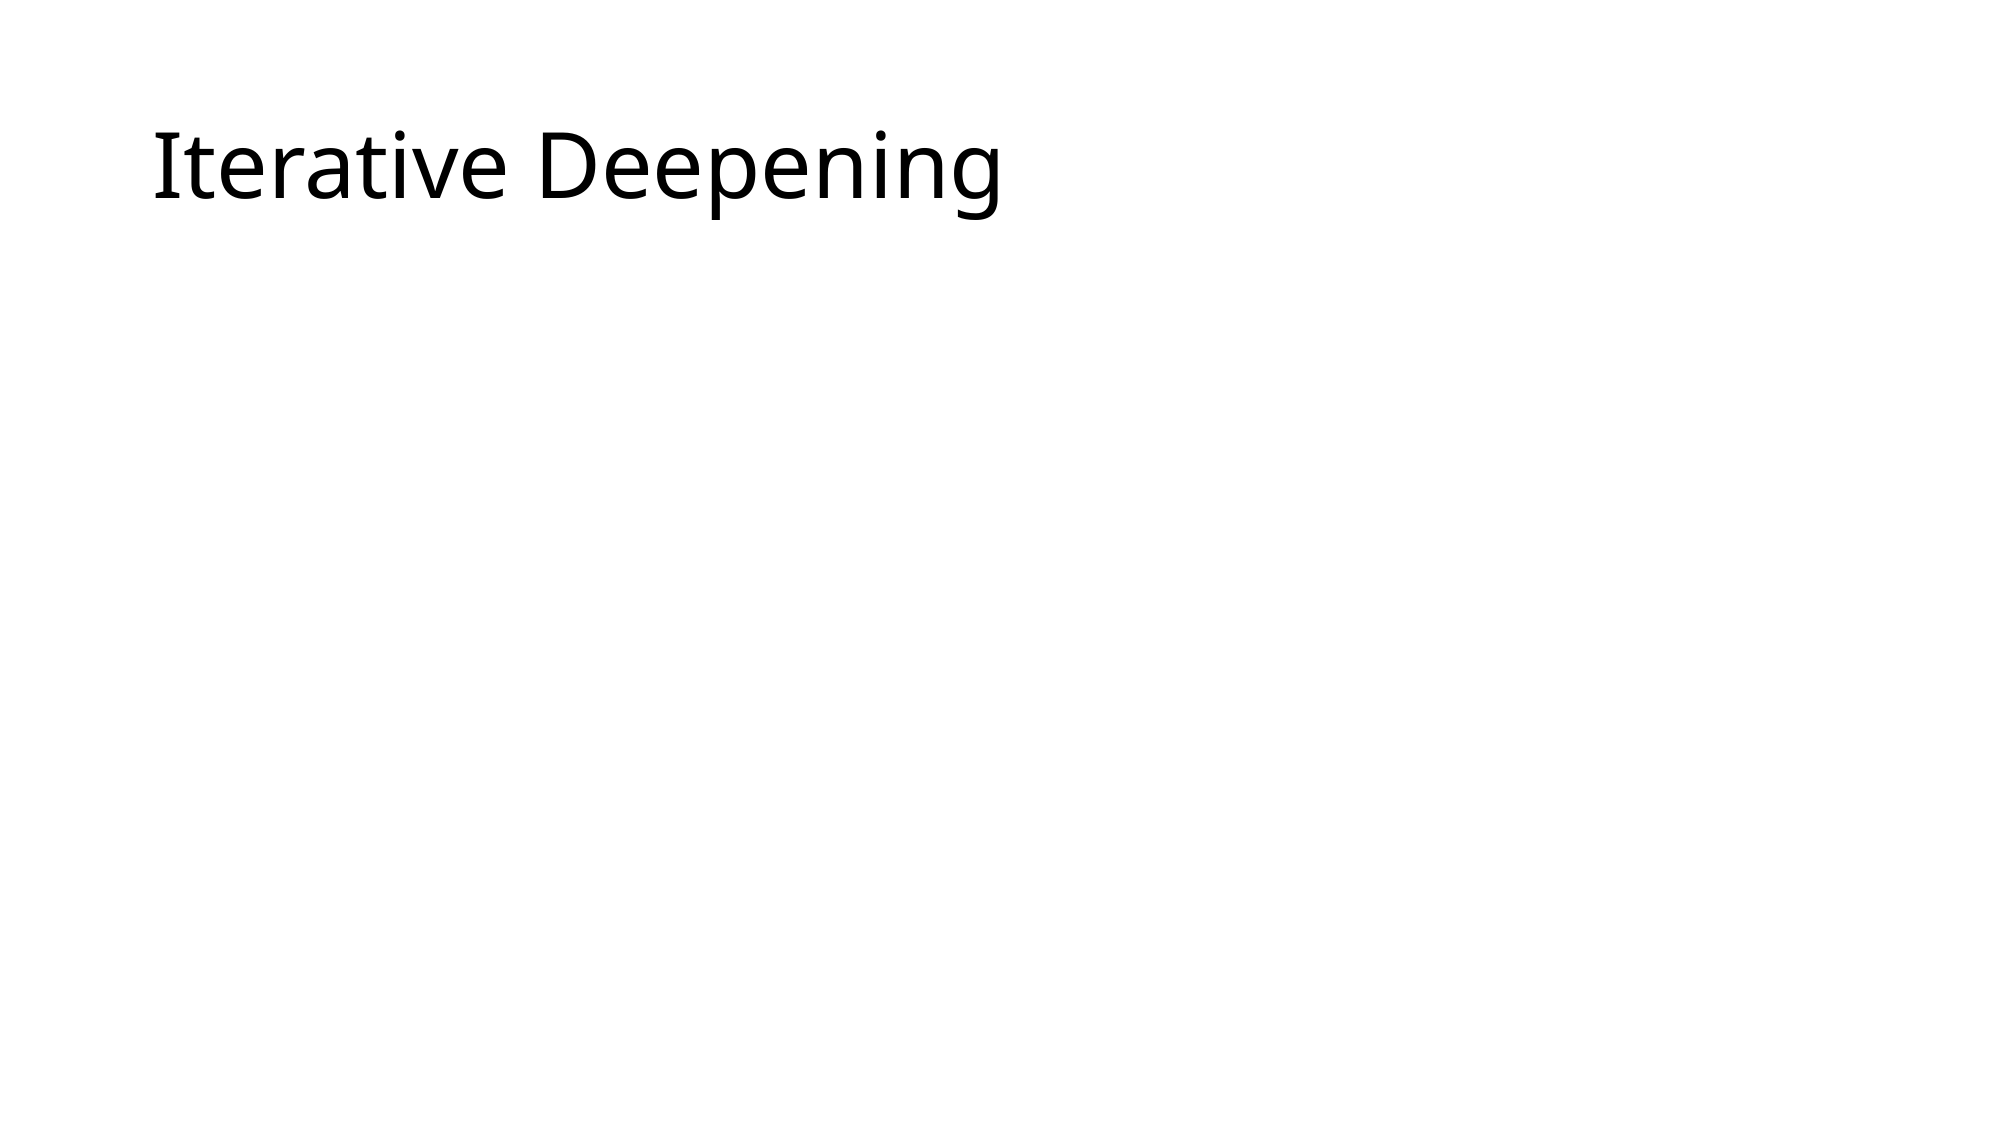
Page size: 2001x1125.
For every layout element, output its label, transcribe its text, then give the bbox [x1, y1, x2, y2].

title Iterative Deepening [137, 59, 1863, 278]
